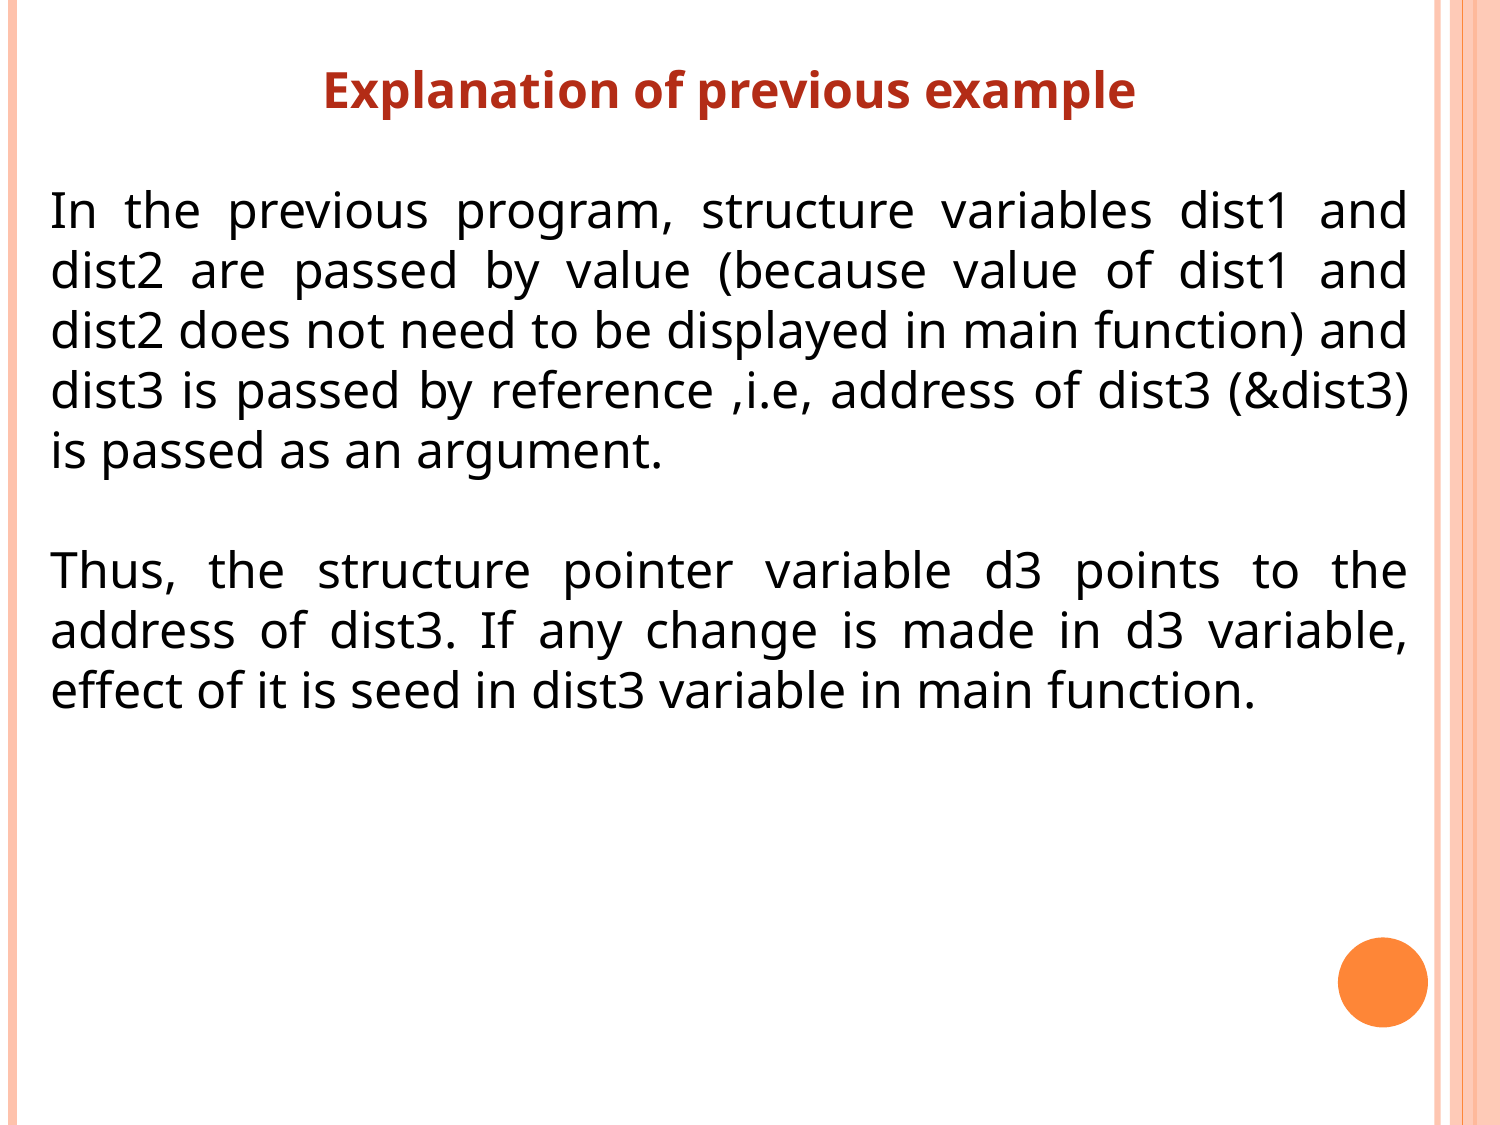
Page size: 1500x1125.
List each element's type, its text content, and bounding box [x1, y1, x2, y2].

text_box Explanation of previous example In the previous program, structure variables dist1 and dist2 are passed by value (because value of dist1 and dist2 does not need to be displayed in main function) and dist3 is passed by reference ,i.e, address of dist3 (&dist3) is passed as an argument. Thus, the structure pointer variable d3 points to the address of dist3. If any change is made in d3 variable, effect of it is seed in dist3 variable in main function. [35, 50, 1425, 726]
